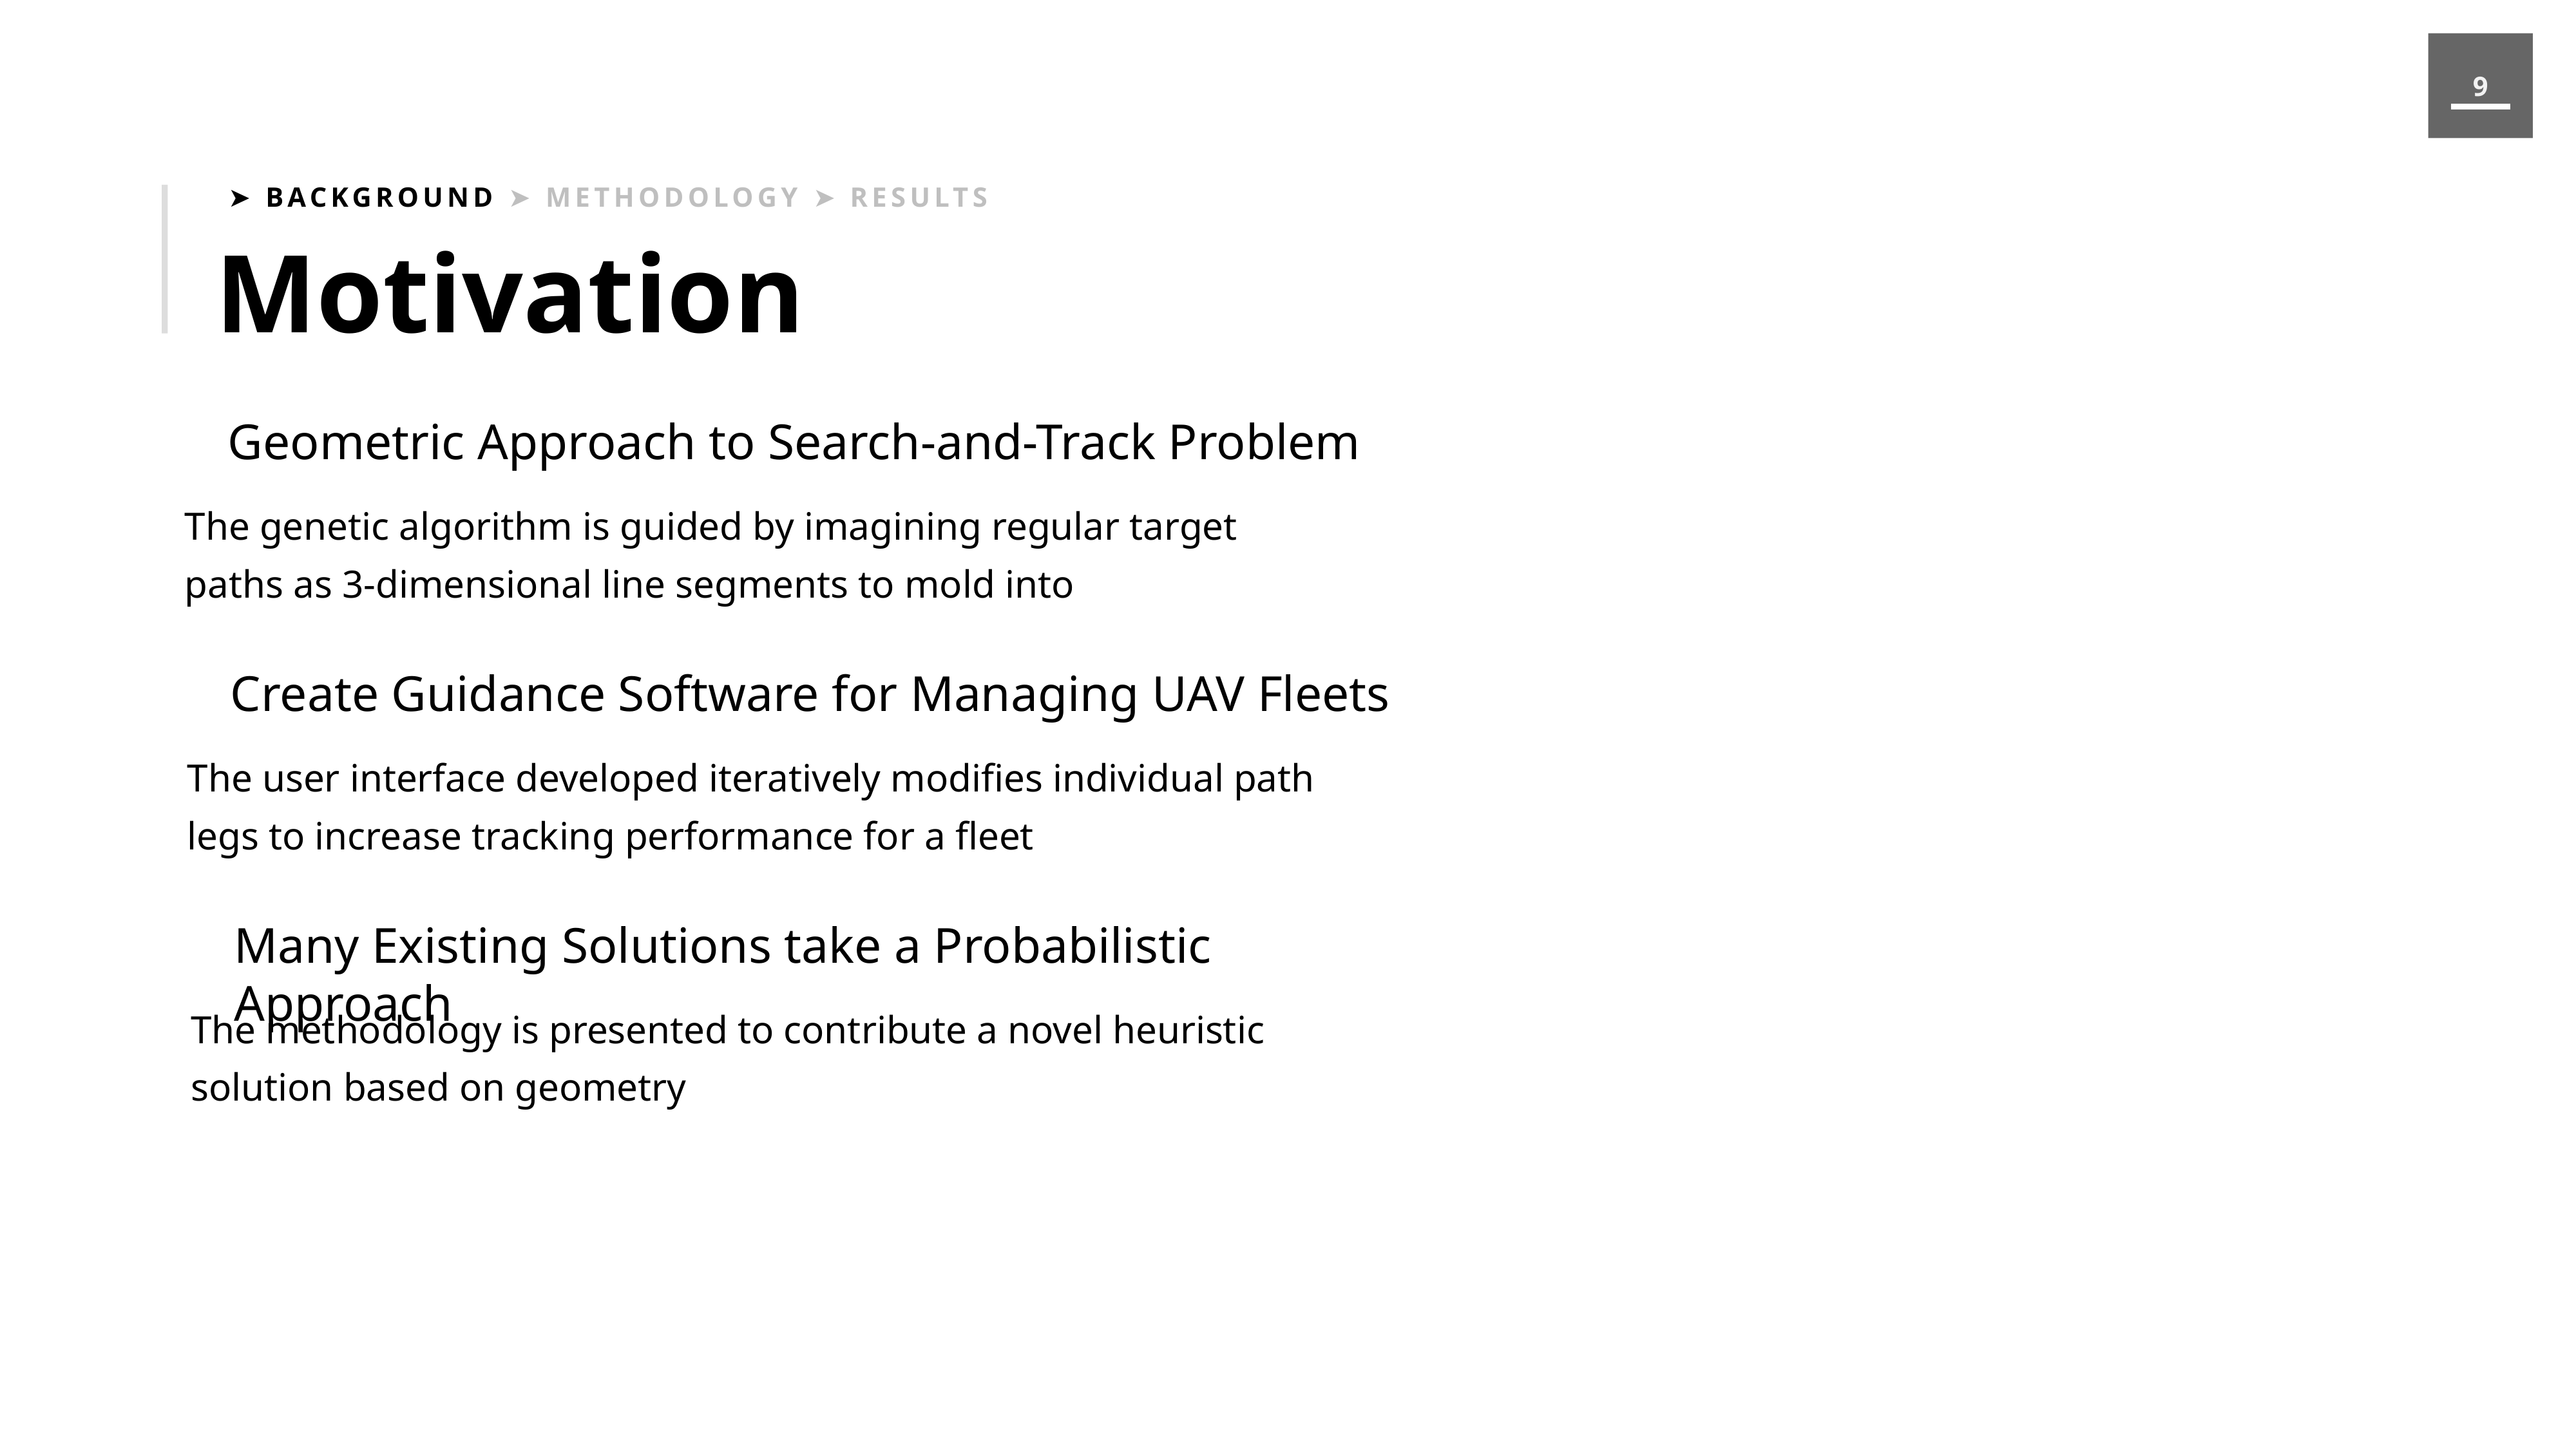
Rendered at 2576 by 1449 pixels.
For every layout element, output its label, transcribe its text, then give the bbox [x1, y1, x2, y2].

text_box Many Existing Solutions take a Probabilistic Approach [224, 910, 1424, 1036]
text_box The methodology is presented to contribute a novel heuristic solution based on geometry [167, 981, 1411, 1121]
text_box The user interface developed iteratively modifies individual path legs to increase tracking performance for a fleet [164, 730, 1407, 869]
text_box ➤ BACKGROUND ➤ METHODOLOGY ➤ RESULTS [218, 175, 1303, 217]
text_box The genetic algorithm is guided by imagining regular target paths as 3-dimensional line segments to mold into [162, 478, 1362, 617]
text_box Create Guidance Software for Managing UAV Fleets [221, 658, 1421, 726]
text_box Motivation [205, 220, 814, 359]
text_box [161, 184, 168, 334]
text_box Geometric Approach to Search-and-Track Problem [218, 406, 1418, 475]
